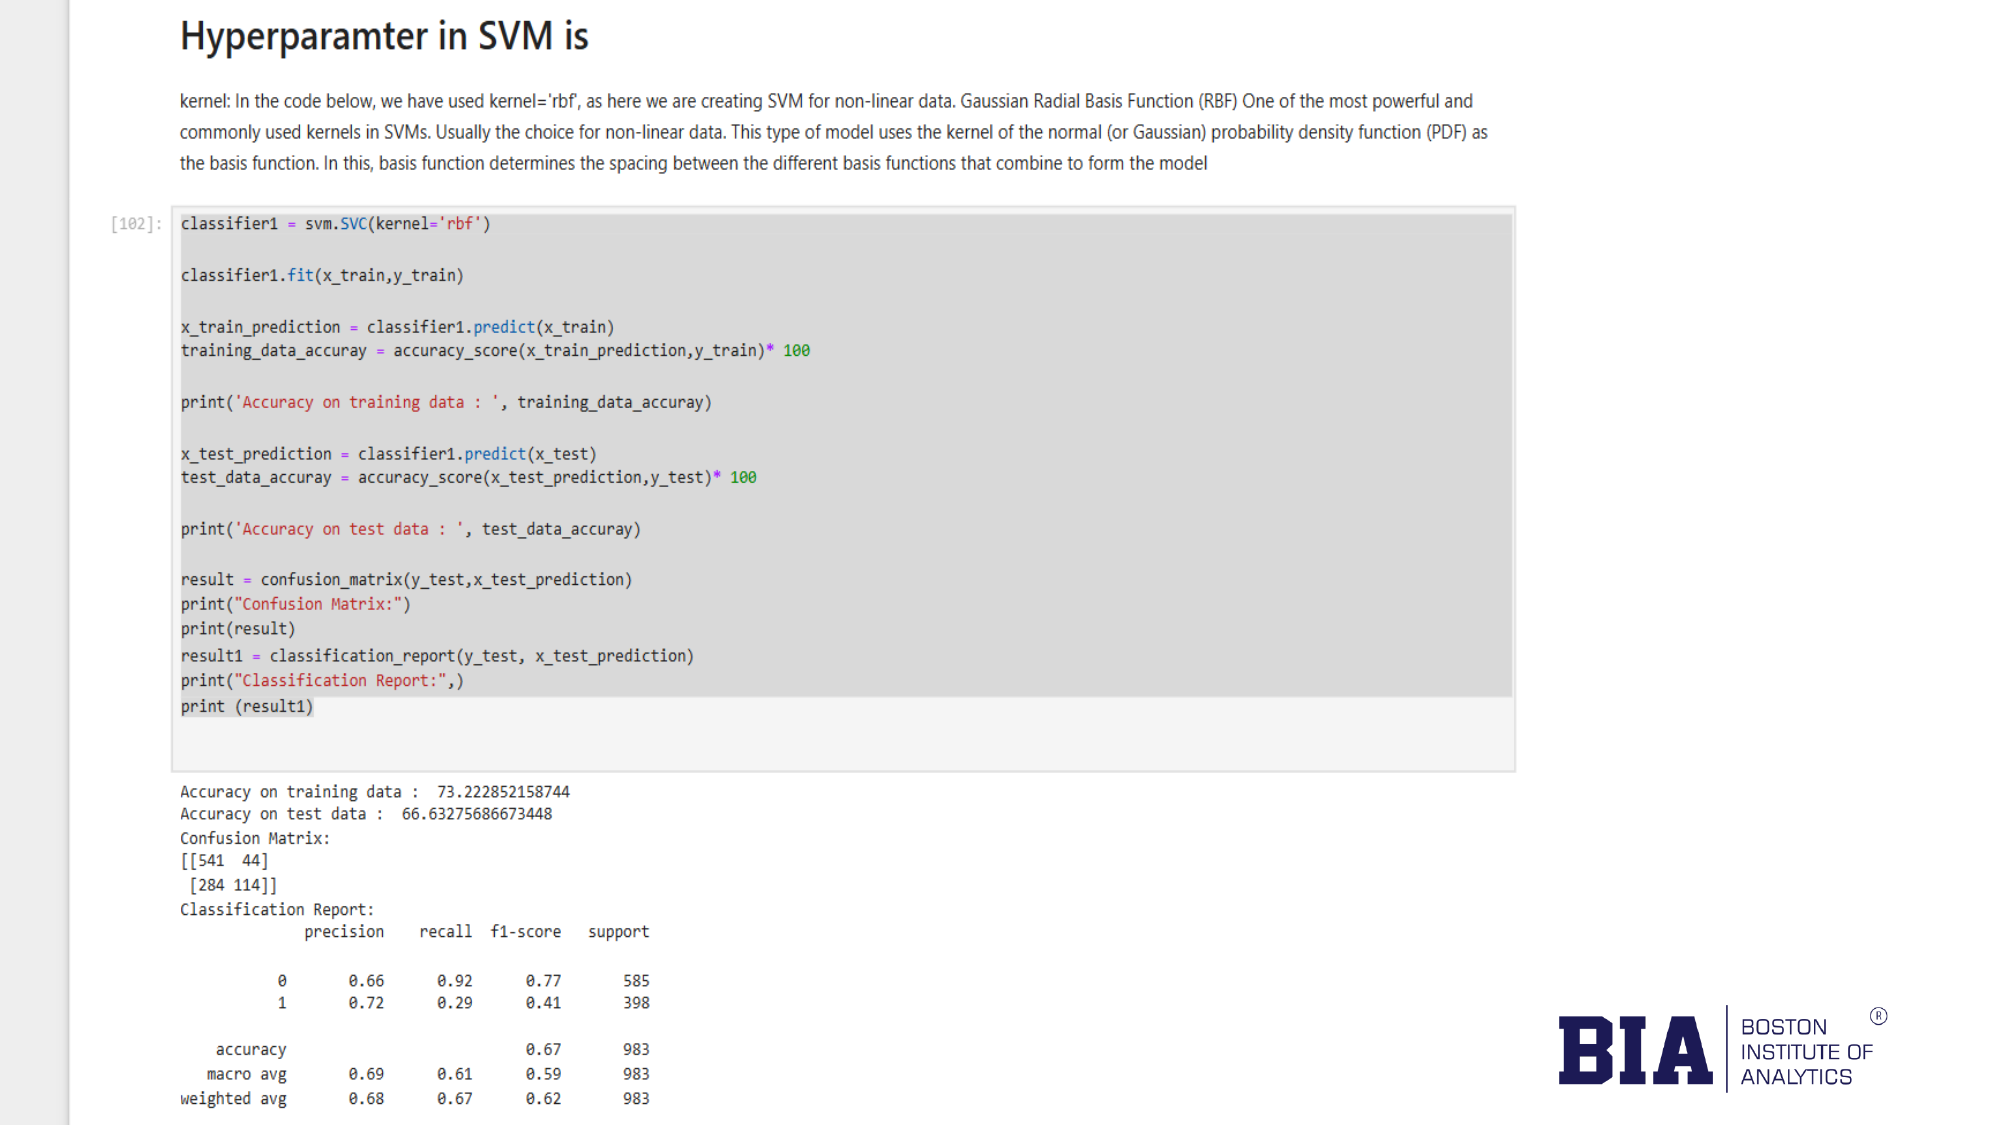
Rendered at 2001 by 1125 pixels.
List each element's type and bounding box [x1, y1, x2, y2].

picture [0, 0, 1520, 1125]
picture [1557, 1003, 1889, 1094]
